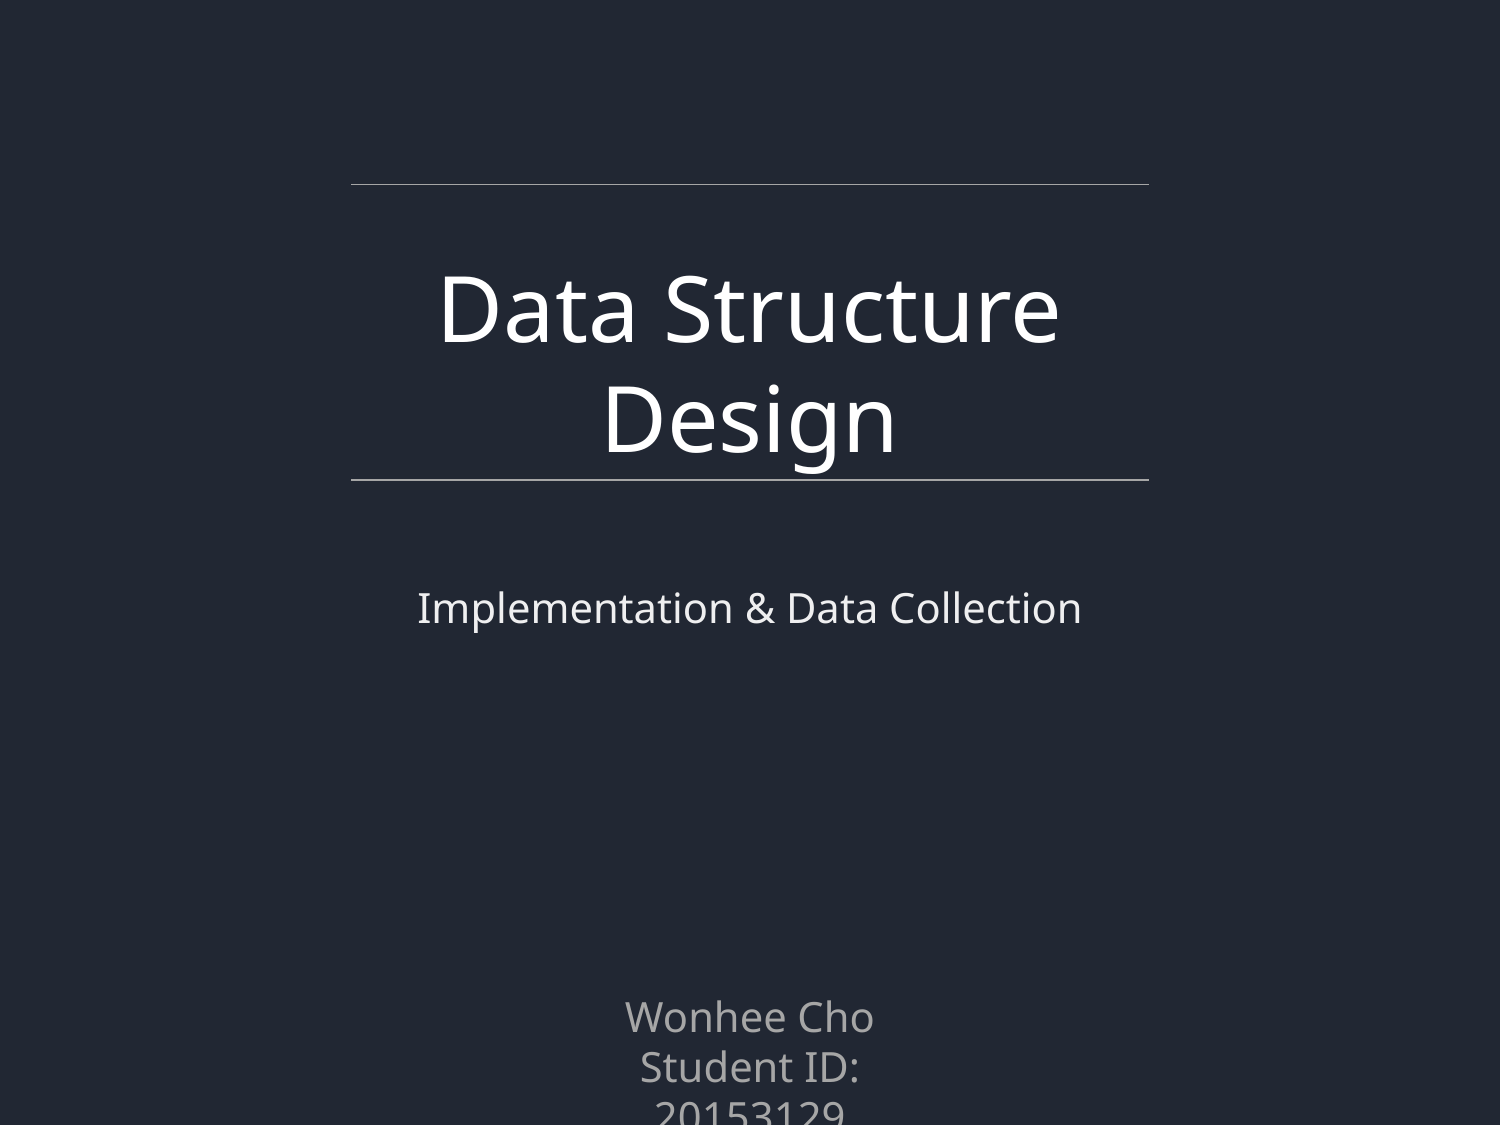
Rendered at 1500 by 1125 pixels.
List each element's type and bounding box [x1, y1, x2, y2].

text_box [351, 184, 1149, 481]
picture [0, 0, 1500, 1125]
